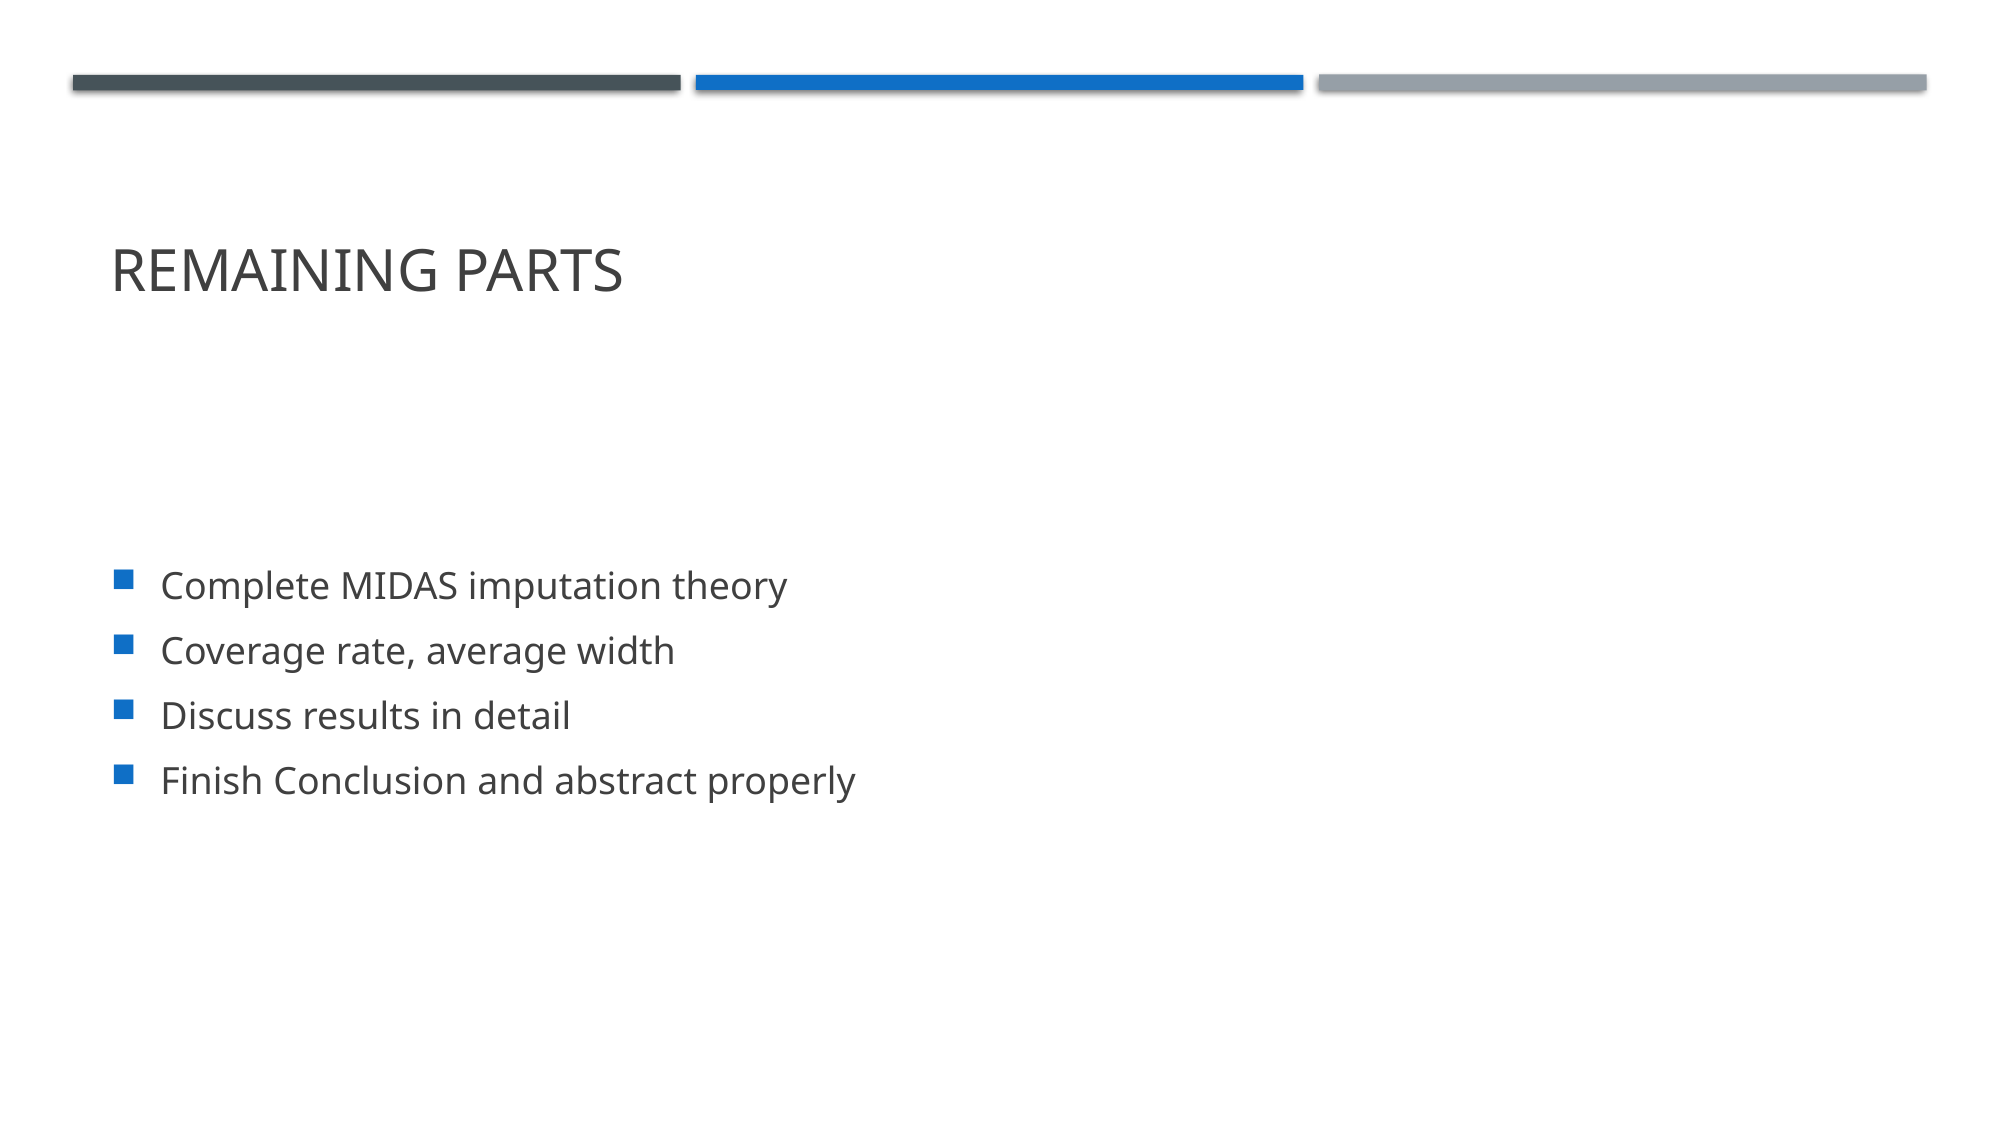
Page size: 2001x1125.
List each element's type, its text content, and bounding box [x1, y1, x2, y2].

list Complete MIDAS imputation theory Coverage rate, average width Discuss results in detail Finish Conclusion and abstract properly [95, 383, 1905, 981]
title Remaining parts [95, 115, 1905, 311]
